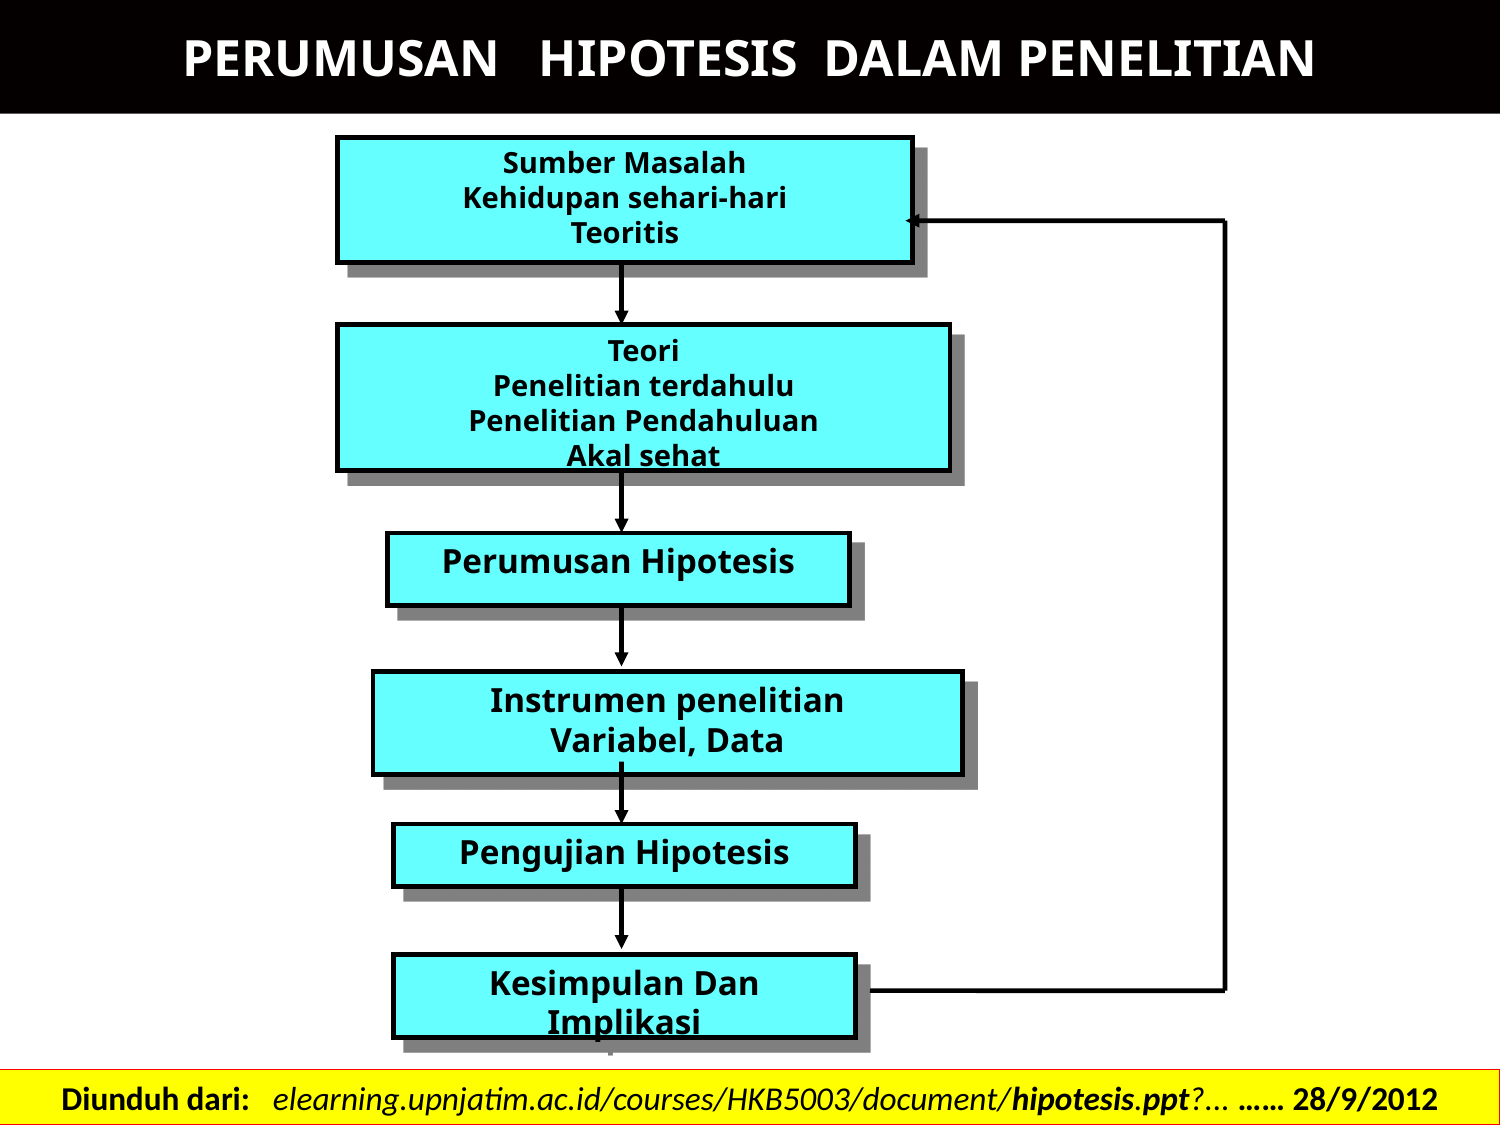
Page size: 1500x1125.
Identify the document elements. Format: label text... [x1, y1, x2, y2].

title PERUMUSAN HIPOTESIS DALAM PENELITIAN [0, 0, 1500, 114]
text_box Diunduh dari: elearning.upnjatim.ac.id/courses/HKB5003/document/hipotesis.ppt?... …… 28/9/2012 [0, 1069, 1500, 1125]
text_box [337, 137, 1226, 1038]
